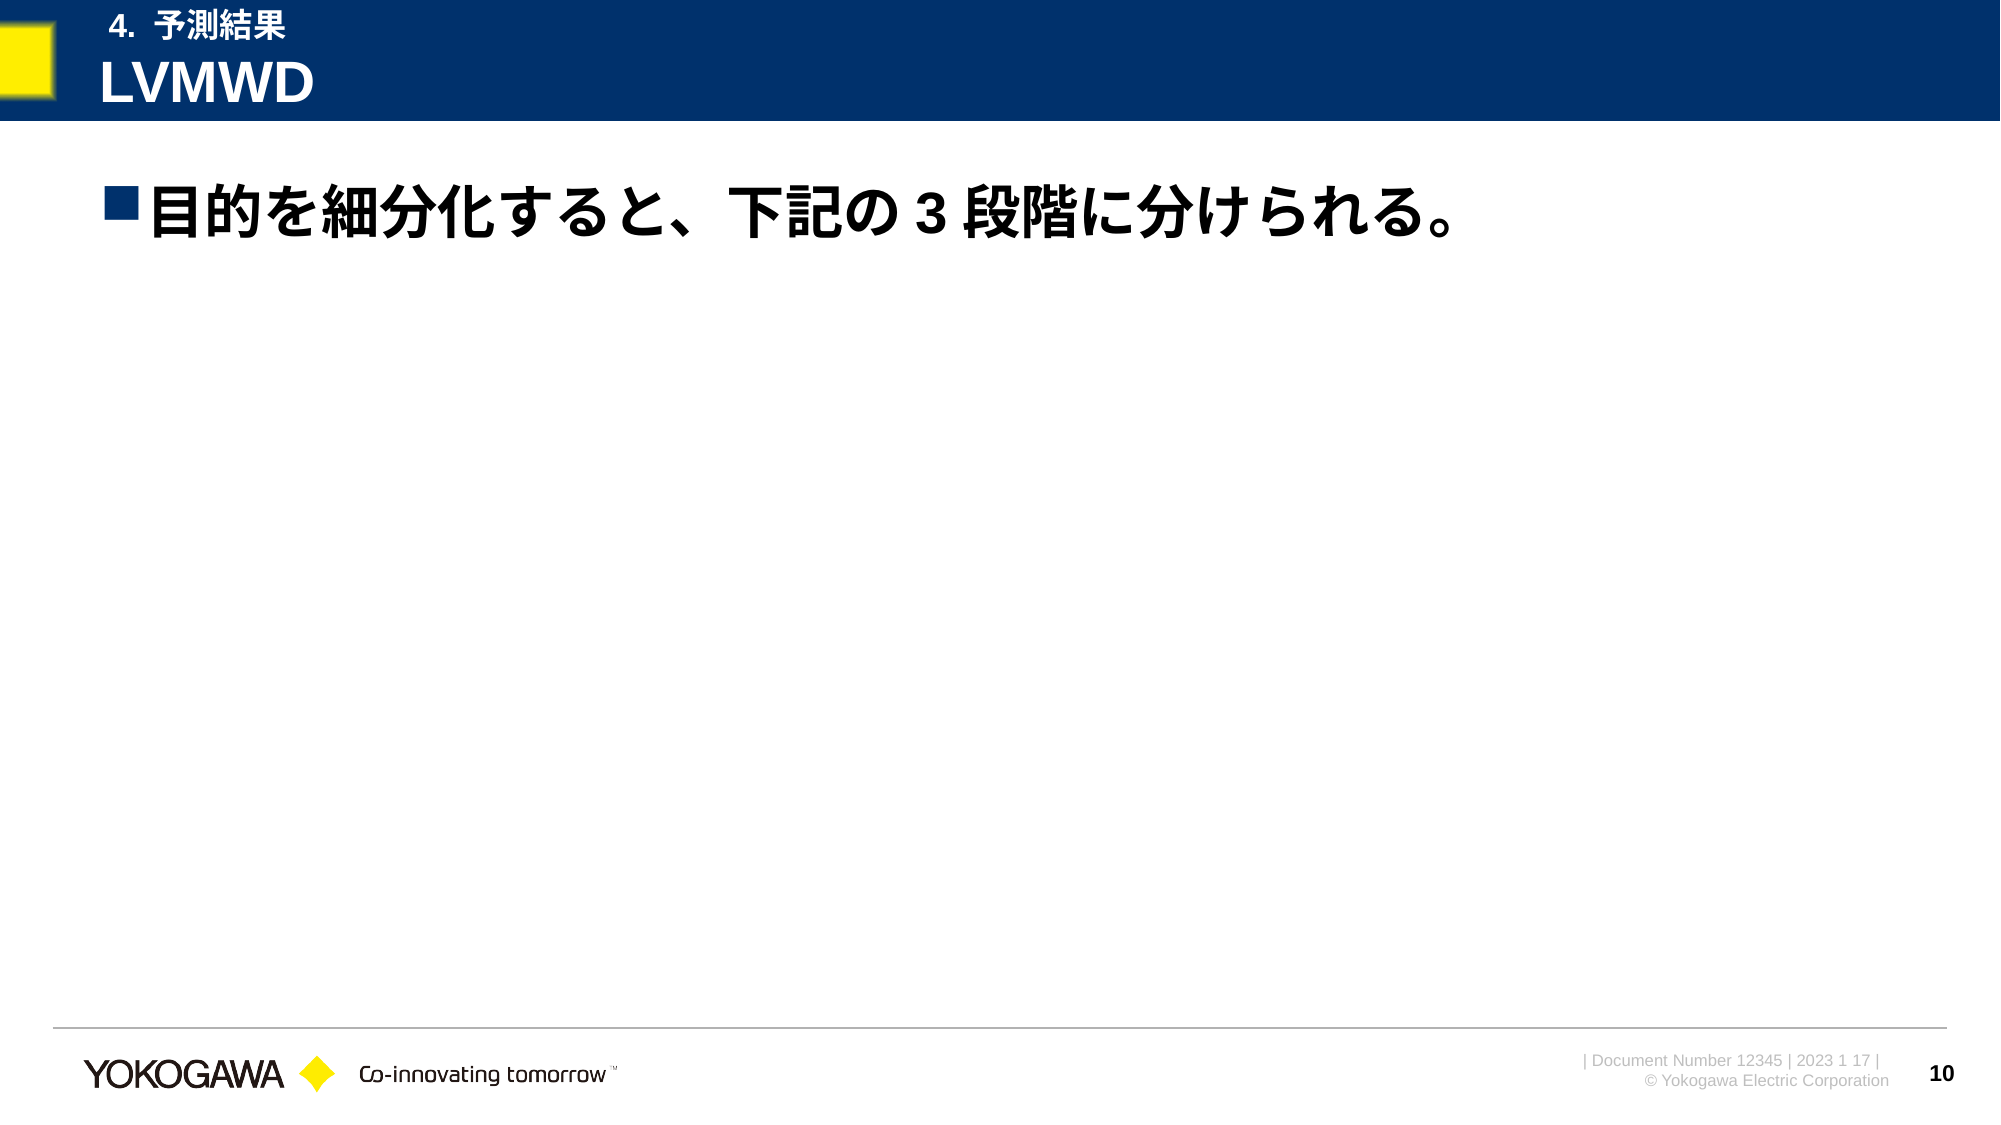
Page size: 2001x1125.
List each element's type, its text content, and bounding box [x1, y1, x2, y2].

slide_number 10 [1904, 1042, 1970, 1103]
title LVMWD [84, 41, 1955, 127]
text_box 4. 予測結果 [93, 0, 836, 52]
list 目的を細分化すると、下記の3段階に分けられる。 [84, 175, 1946, 275]
picture [0, 6, 69, 115]
picture [83, 1055, 617, 1093]
